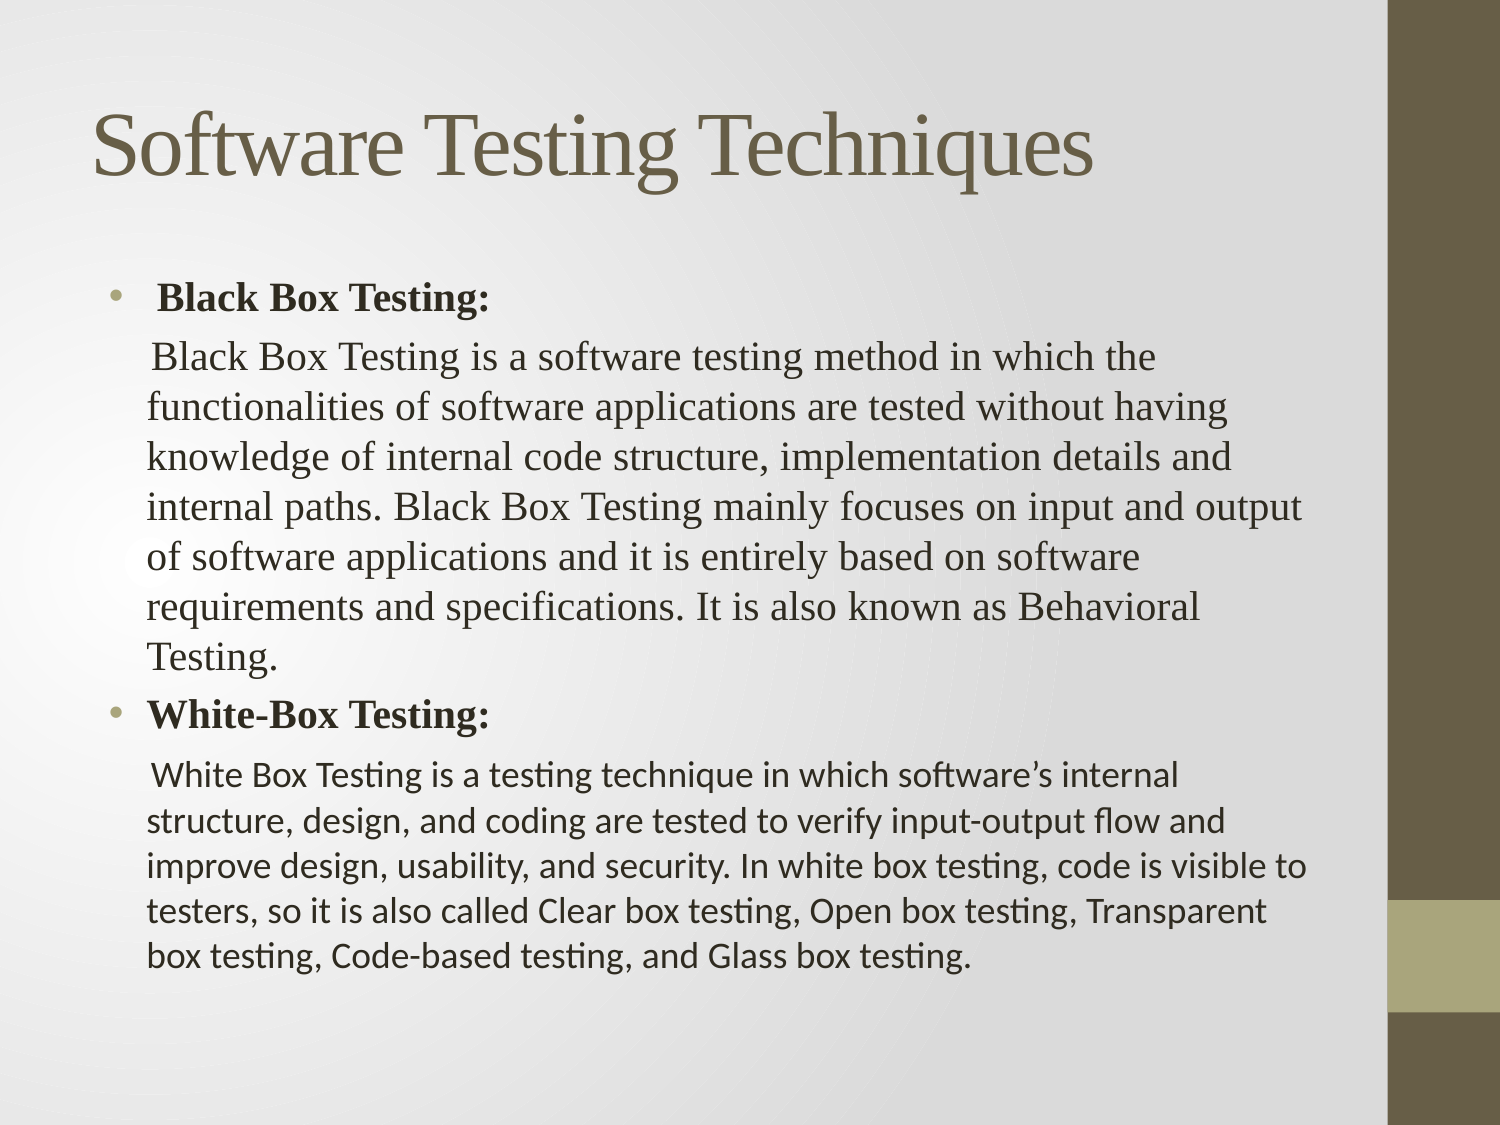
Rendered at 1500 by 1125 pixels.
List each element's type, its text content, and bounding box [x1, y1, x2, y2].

list Black Box Testing: Black Box Testing is a software testing method in which the functionalities of software applications are tested without having knowledge of internal code structure, implementation details and internal paths. Black Box Testing mainly focuses on input and output of software applications and it is entirely based on software requirements and specifications. It is also known as Behavioral Testing. White-Box Testing: White Box Testing is a testing technique in which software’s internal structure, design, and coding are tested to verify input-output flow and improve design, usability, and security. In white box testing, code is visible to testers, so it is also called Clear box testing, Open box testing, Transparent box testing, Code-based testing, and Glass box testing. [75, 262, 1325, 1050]
title Software Testing Techniques [75, 45, 1325, 233]
